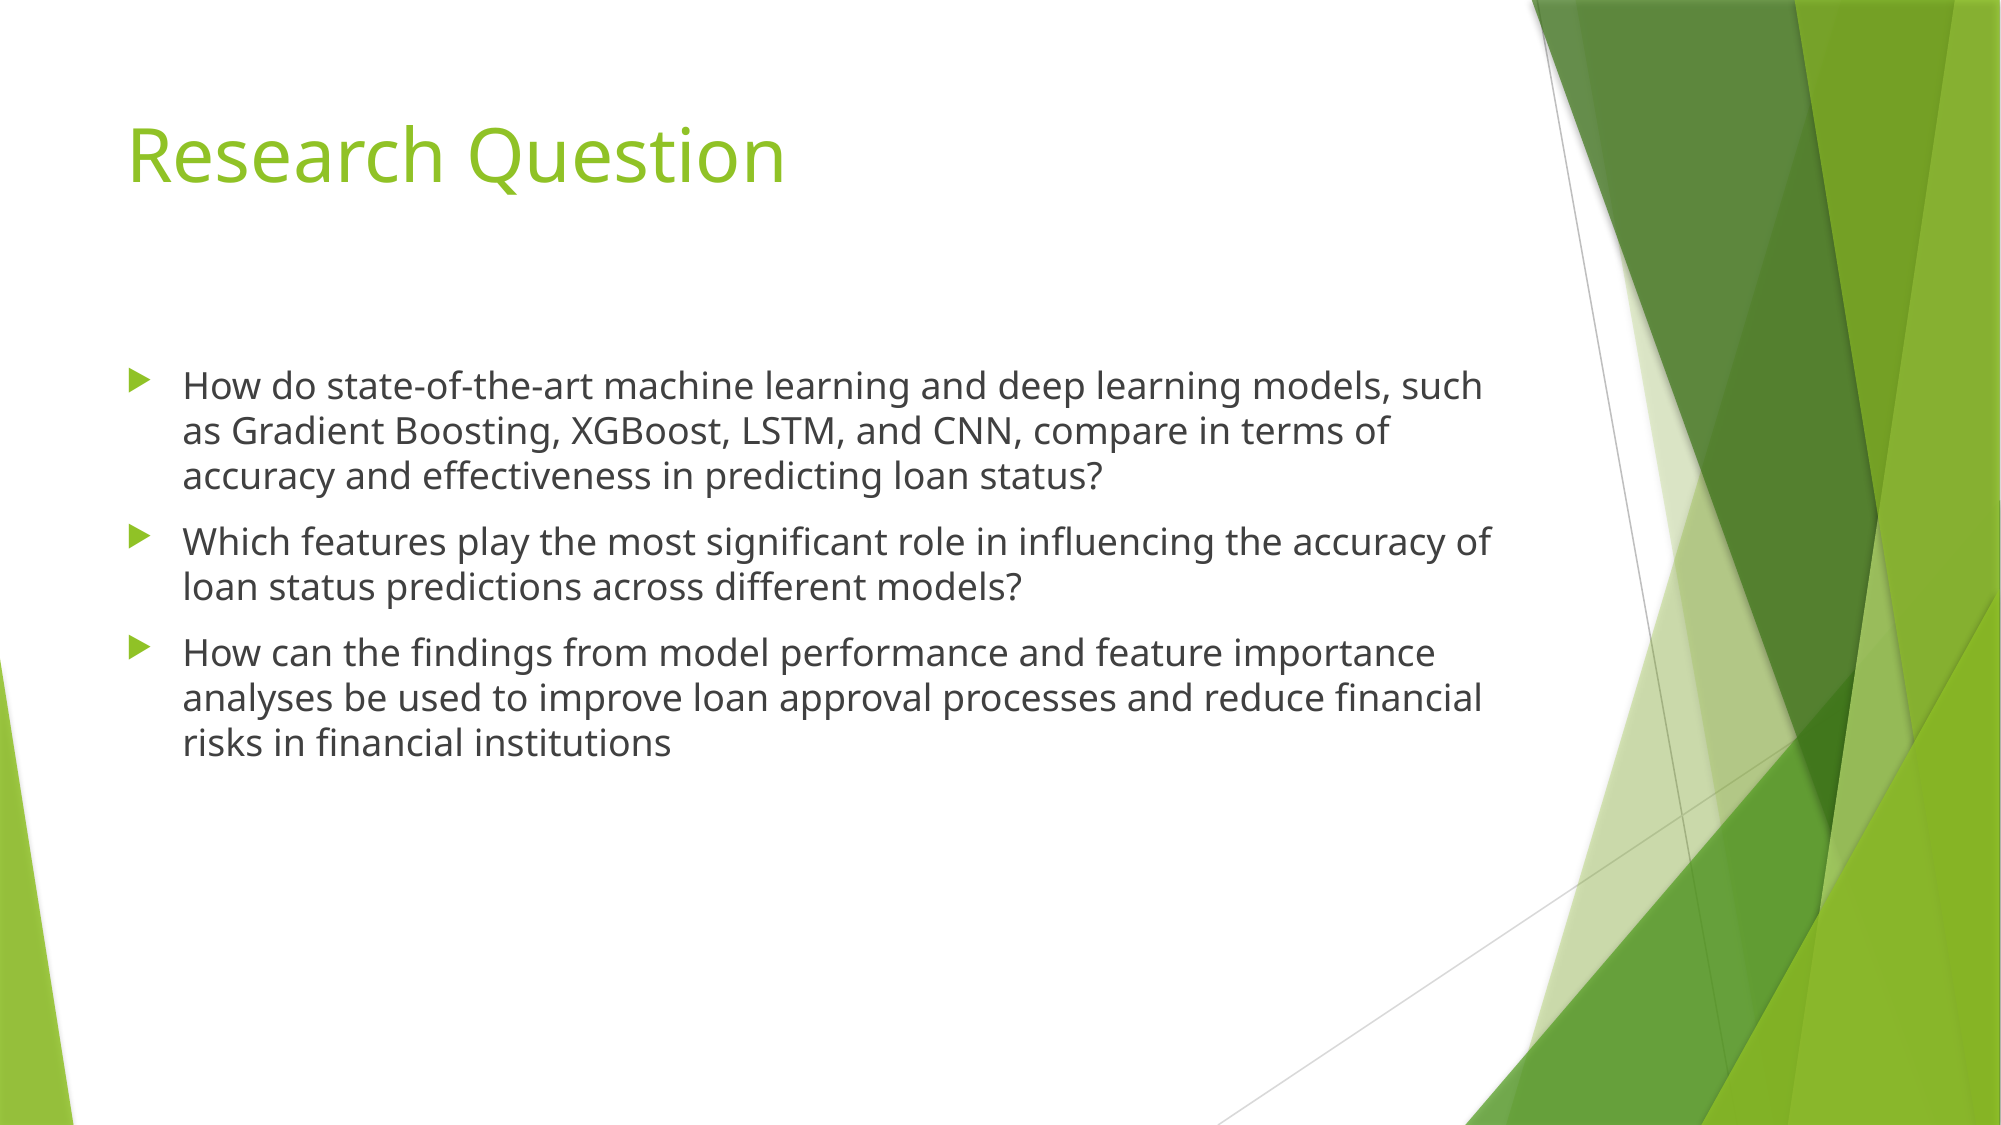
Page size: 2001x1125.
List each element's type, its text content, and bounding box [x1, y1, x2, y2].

title Research Question [111, 99, 1522, 317]
list How do state-of-the-art machine learning and deep learning models, such as Gradient Boosting, XGBoost, LSTM, and CNN, compare in terms of accuracy and effectiveness in predicting loan status? Which features play the most significant role in influencing the accuracy of loan status predictions across different models? How can the findings from model performance and feature importance analyses be used to improve loan approval processes and reduce financial risks in financial institutions [111, 354, 1522, 992]
